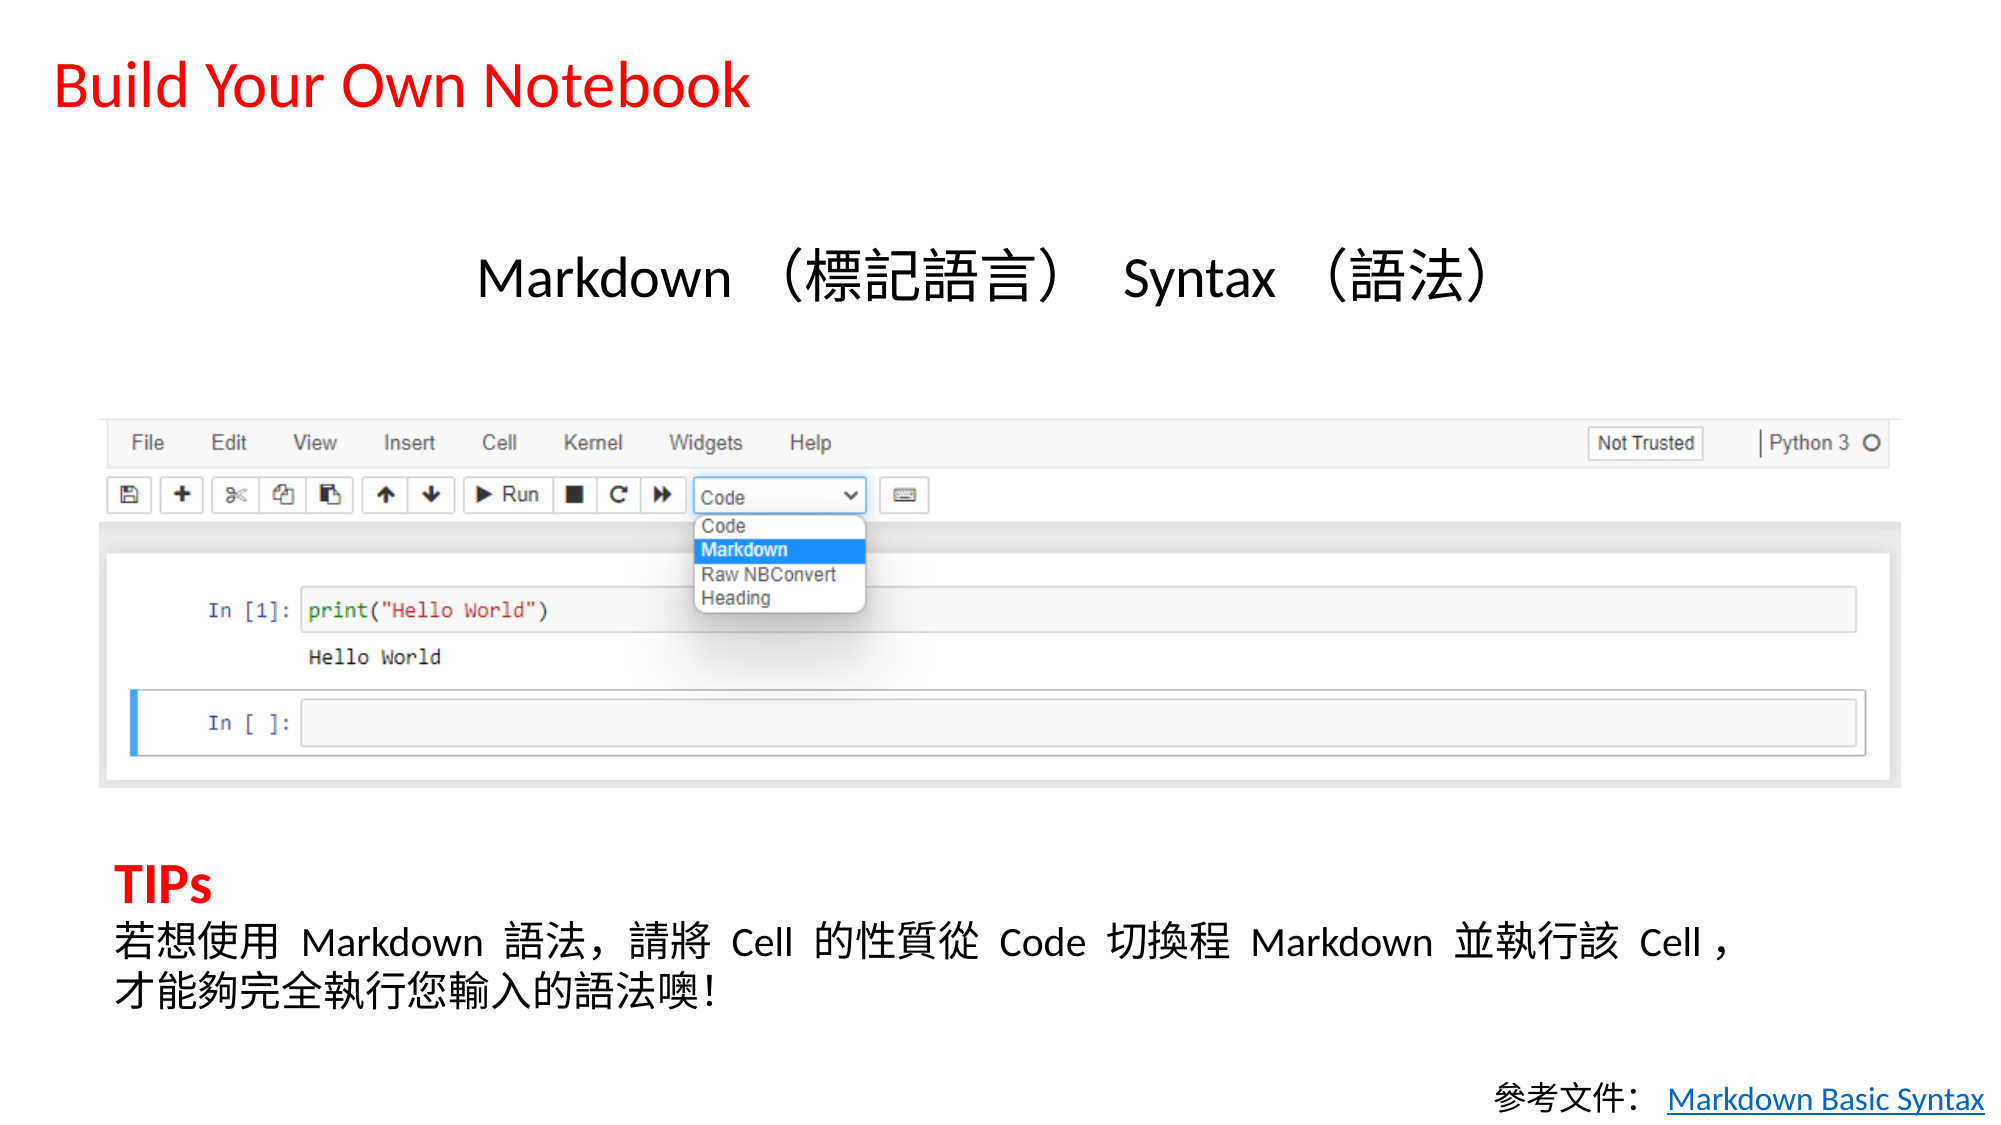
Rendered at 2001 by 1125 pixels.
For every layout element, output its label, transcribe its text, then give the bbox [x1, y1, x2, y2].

text_box 參考文件：Markdown Basic Syntax [720, 1069, 2000, 1125]
text_box Markdown（標記語言） Syntax（語法） [360, 232, 1640, 317]
text_box TIPs 若想使用 Markdown 語法，請將 Cell 的性質從 Code 切換程 Markdown 並執行該 Cell， 才能夠完全執行您輸入的語法噢！ [99, 837, 1900, 1023]
text_box Build Your Own Notebook [38, 33, 1753, 128]
picture [99, 411, 1901, 788]
